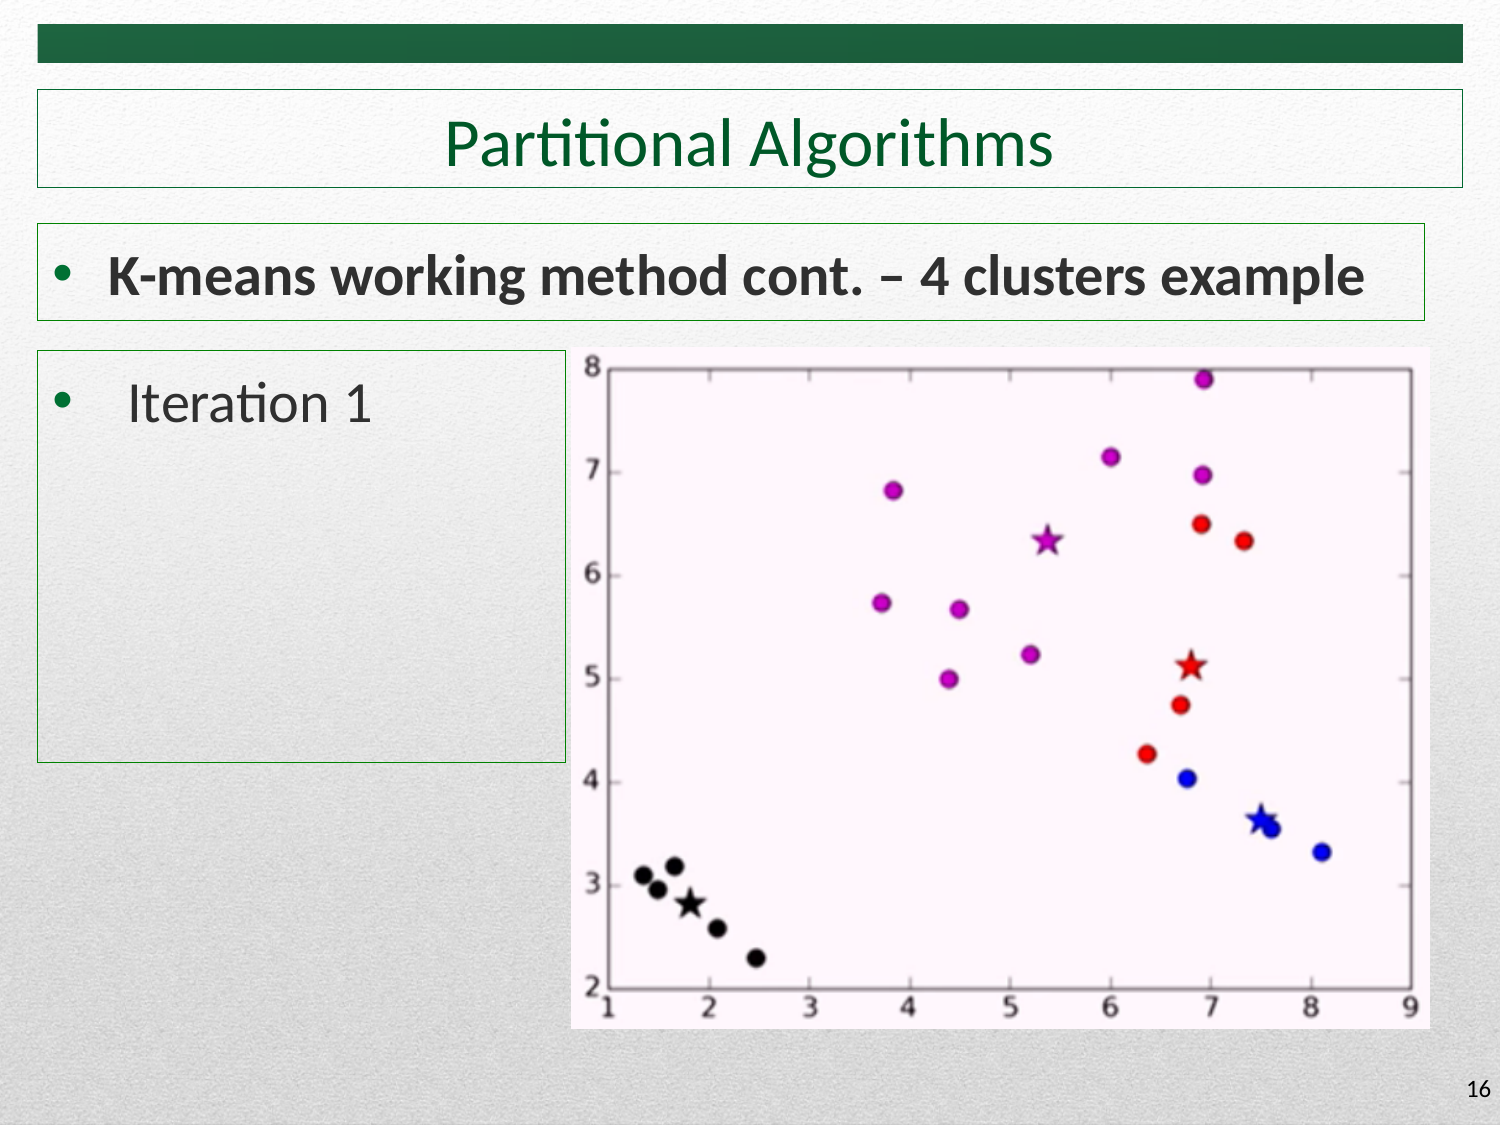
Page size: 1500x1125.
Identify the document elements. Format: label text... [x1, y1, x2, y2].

picture [570, 346, 1430, 1030]
text_box Iteration 1 [37, 350, 566, 763]
text_box K-means working method cont. – 4 clusters example [37, 223, 1425, 321]
slide_number 16 [1381, 1065, 1500, 1125]
picture [37, 24, 1463, 63]
title Partitional Algorithms [37, 89, 1463, 188]
